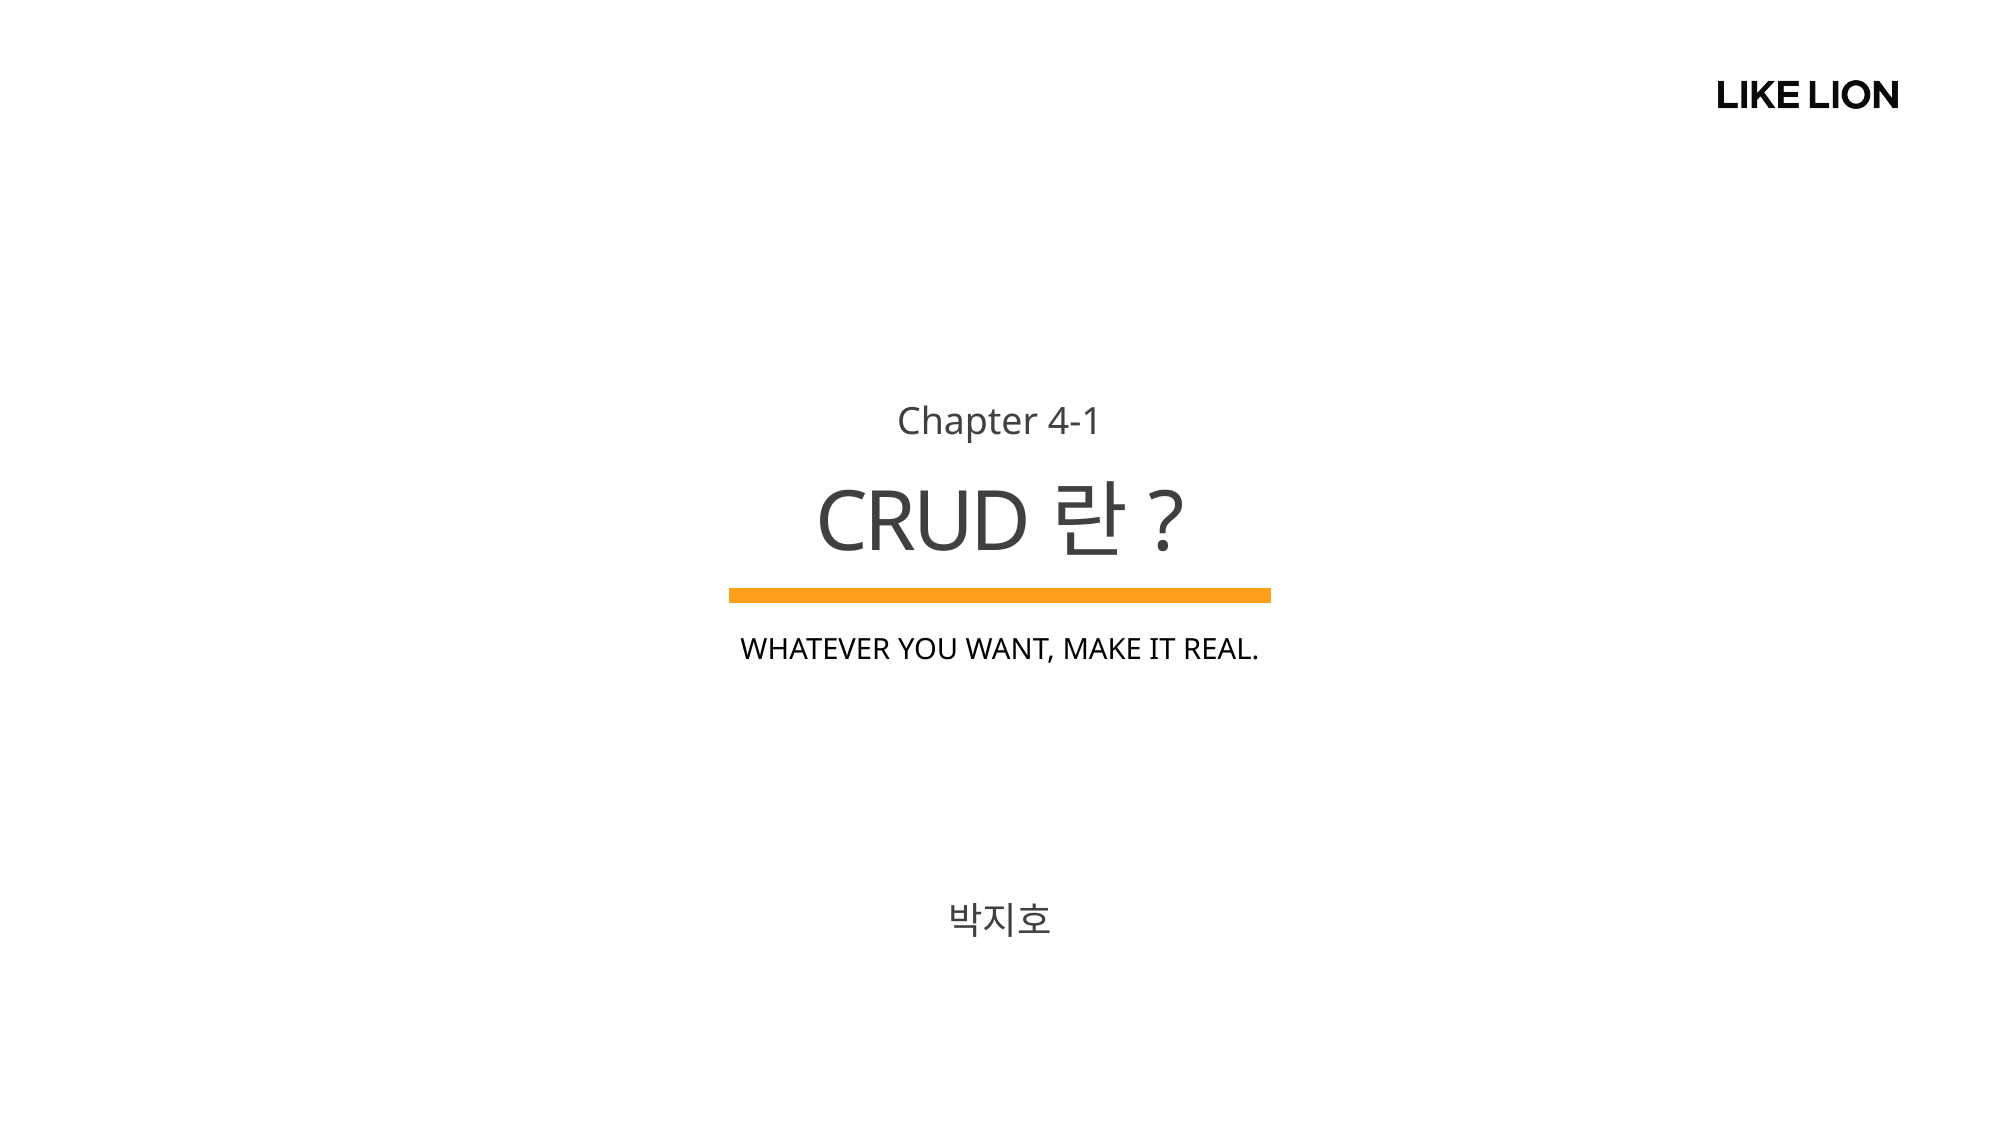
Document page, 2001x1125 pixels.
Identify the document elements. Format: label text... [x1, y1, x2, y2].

text_box WHATEVER YOU WANT, MAKE IT REAL. [644, 622, 1355, 673]
text_box 박지호 [933, 889, 1067, 950]
text_box CRUD란? [405, 460, 1595, 575]
text_box Chapter 4-1 [810, 366, 1190, 450]
picture [1718, 80, 1898, 109]
